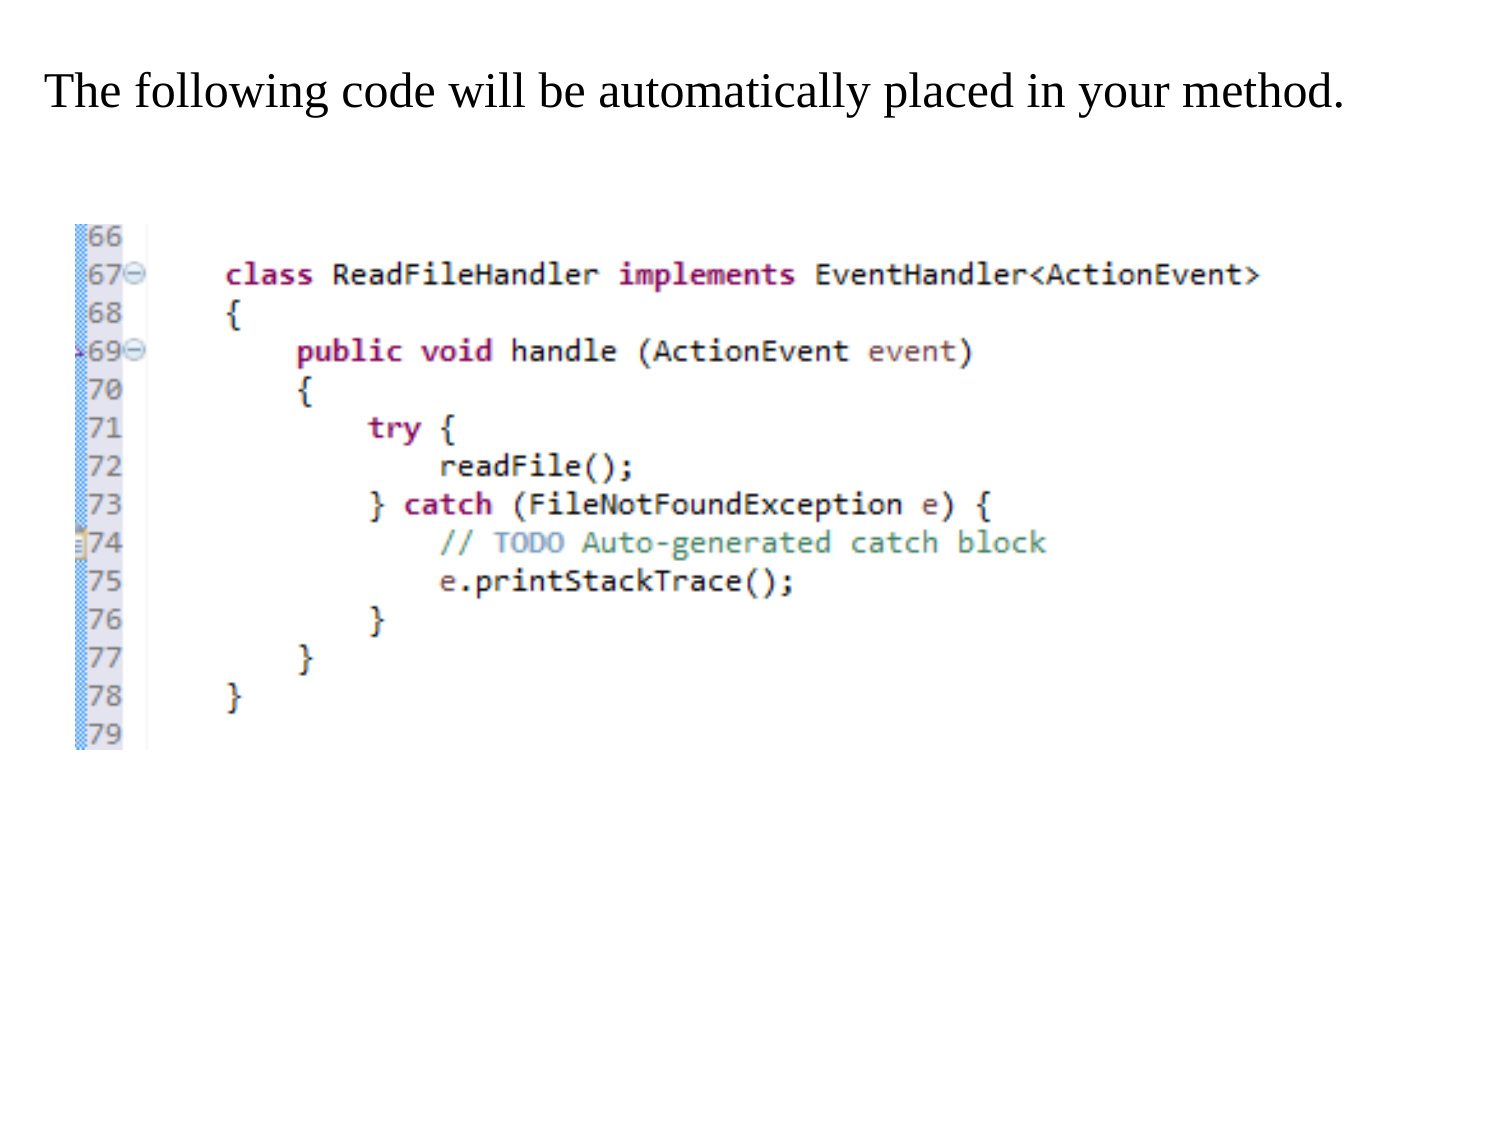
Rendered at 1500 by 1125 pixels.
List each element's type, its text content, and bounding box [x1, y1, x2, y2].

picture [75, 224, 1315, 751]
text_box The following code will be automatically placed in your method. [29, 49, 1361, 125]
